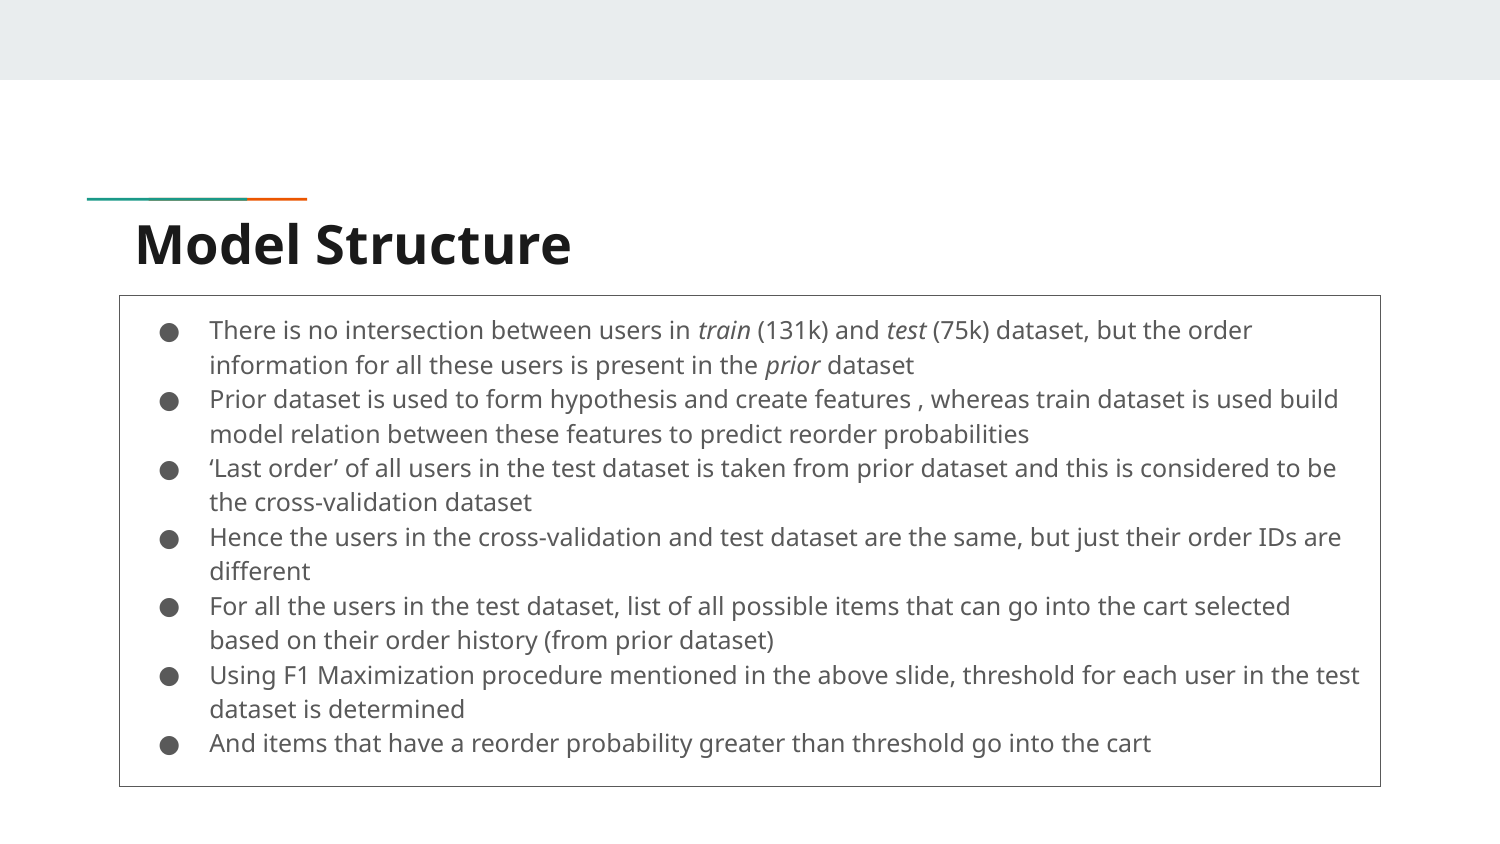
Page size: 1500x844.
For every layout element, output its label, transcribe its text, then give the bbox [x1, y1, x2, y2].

list There is no intersection between users in train (131k) and test (75k) dataset, but the order information for all these users is present in the prior dataset Prior dataset is used to form hypothesis and create features , whereas train dataset is used build model relation between these features to predict reorder probabilities ‘Last order’ of all users in the test dataset is taken from prior dataset and this is considered to be the cross-validation dataset Hence the users in the cross-validation and test dataset are the same, but just their order IDs are different For all the users in the test dataset, list of all possible items that can go into the cart selected based on their order history (from prior dataset) Using F1 Maximization procedure mentioned in the above slide, threshold for each user in the test dataset is determined And items that have a reorder probability greater than threshold go into the cart [119, 295, 1381, 787]
text_box Model Structure [119, 195, 1381, 254]
